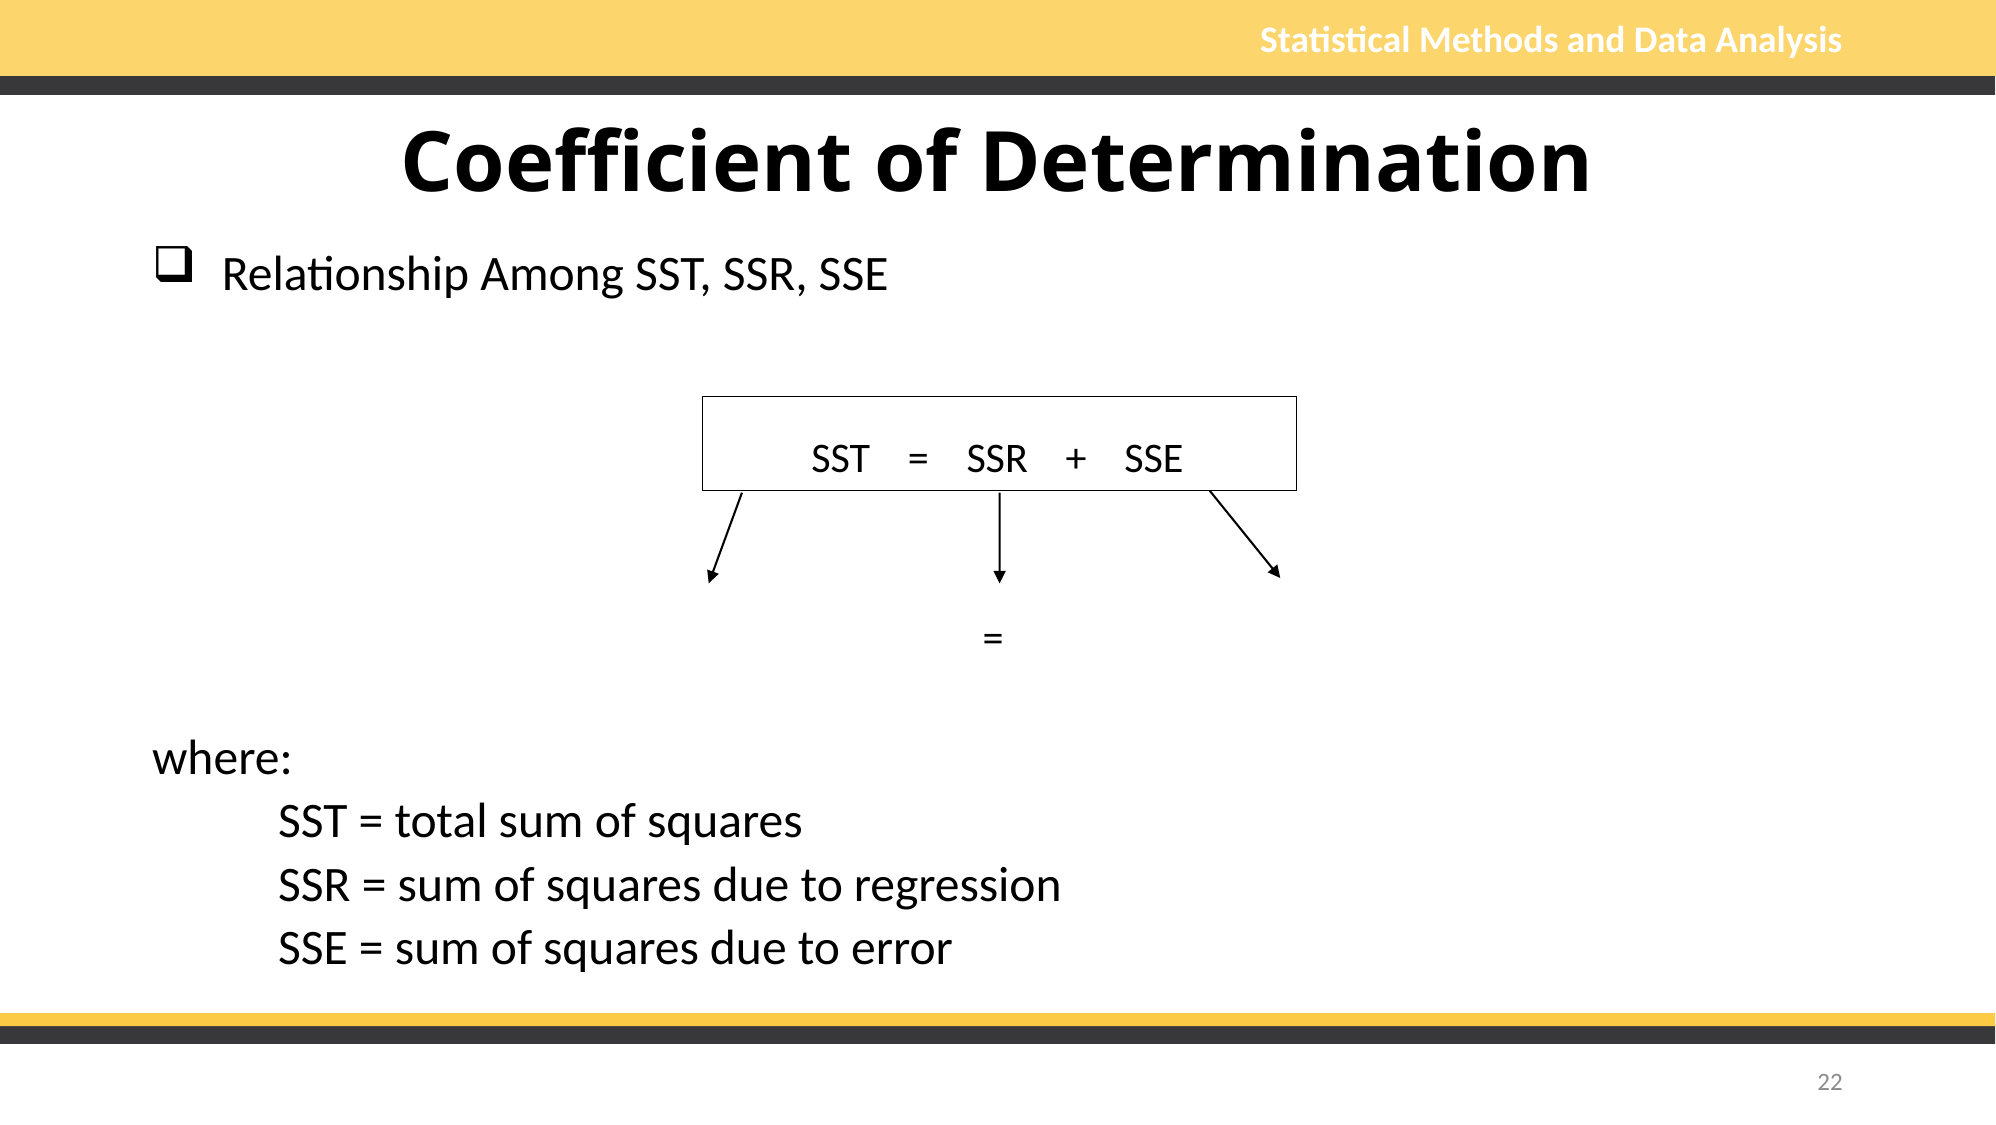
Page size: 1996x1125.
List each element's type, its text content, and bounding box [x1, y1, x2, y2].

text_box [702, 396, 1297, 491]
slide_number 22 [1755, 1057, 1858, 1103]
picture [0, 1027, 1996, 1044]
text_box [707, 492, 743, 584]
picture [0, 76, 1996, 95]
title Coefficient of Determination [137, 104, 1858, 225]
text_box [1209, 490, 1281, 578]
text_box [993, 492, 1006, 584]
